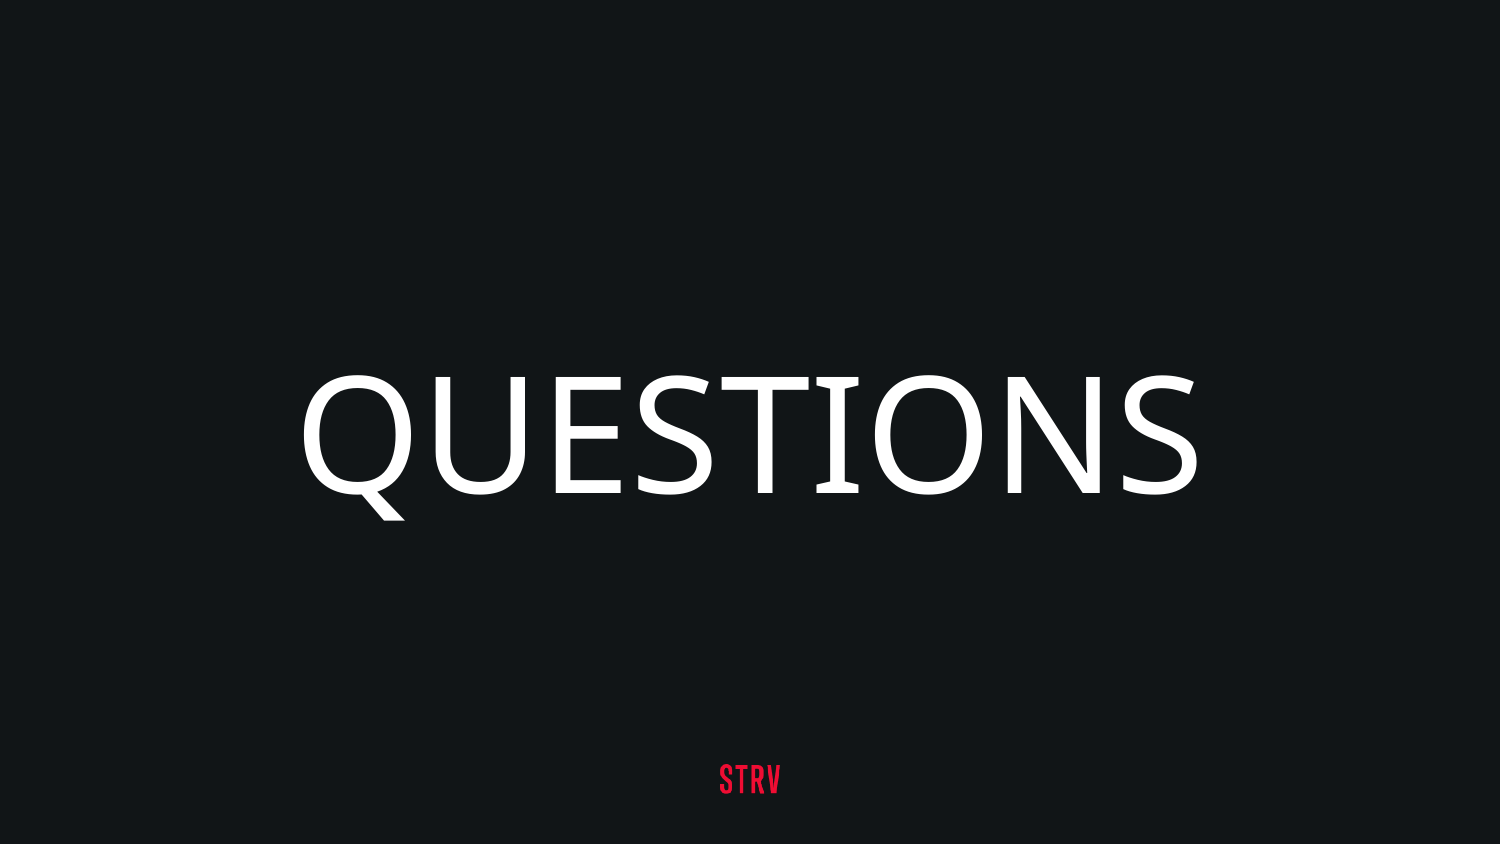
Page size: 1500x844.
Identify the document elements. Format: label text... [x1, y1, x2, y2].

picture [720, 764, 780, 794]
title QUESTIONS [0, 248, 1500, 609]
